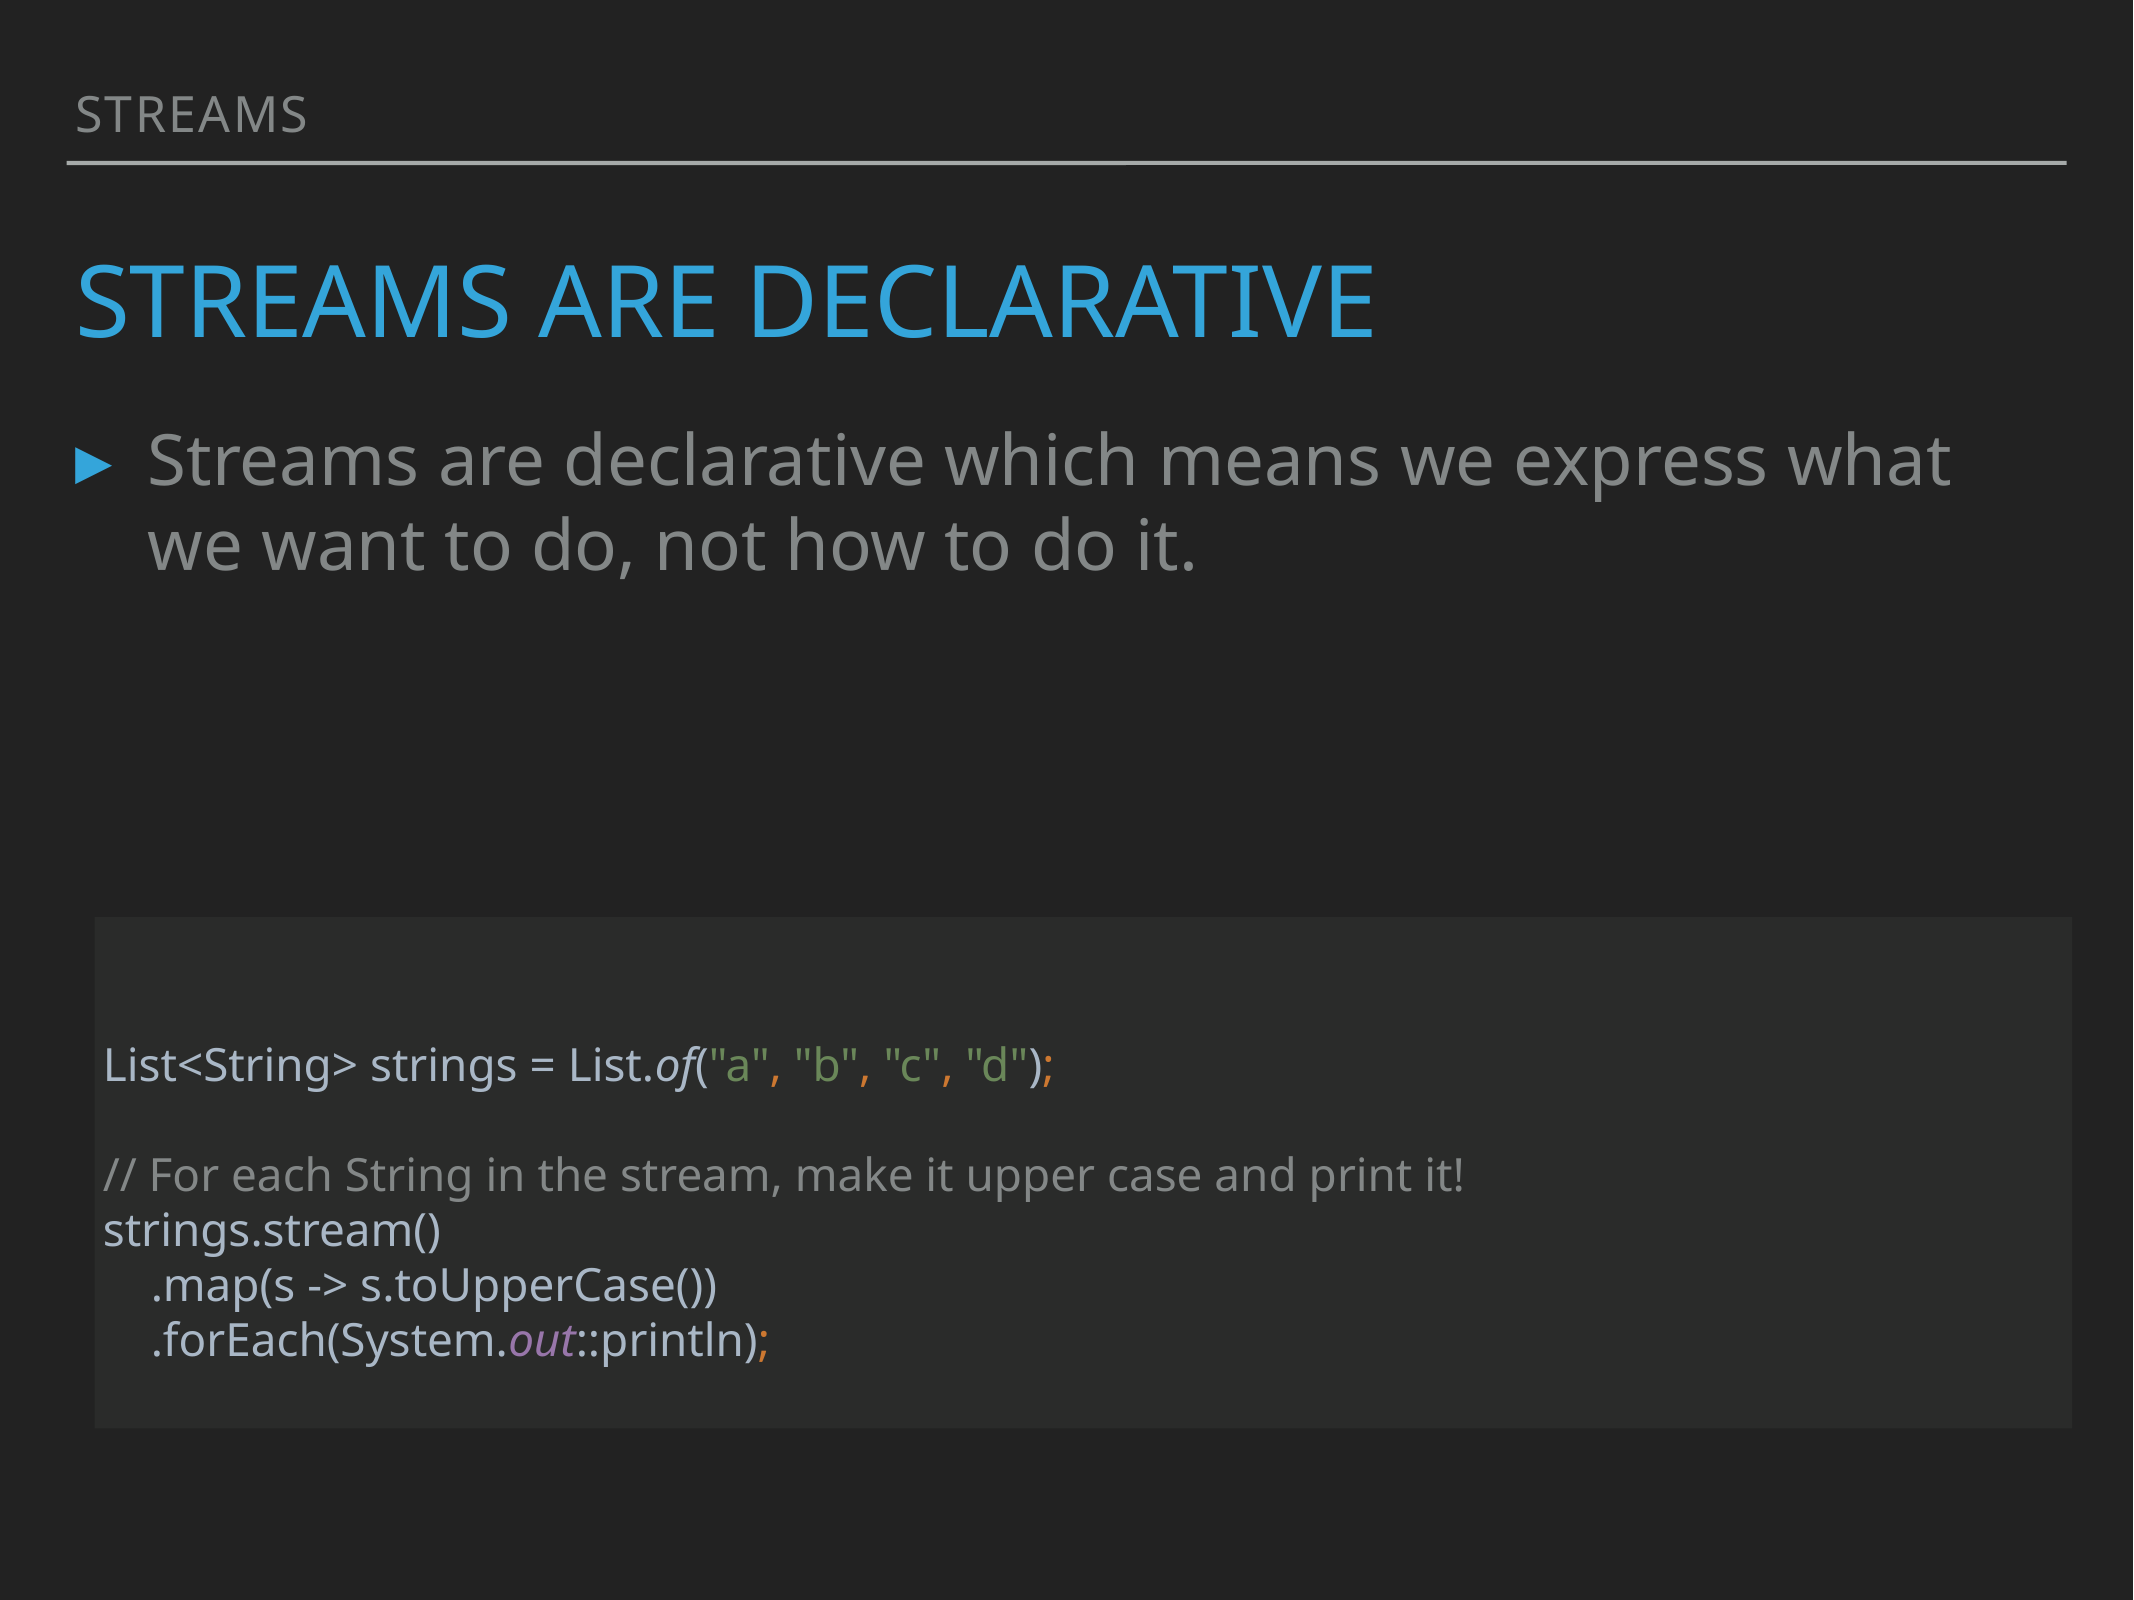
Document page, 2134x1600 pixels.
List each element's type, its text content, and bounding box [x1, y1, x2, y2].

title Streams are declarative [66, 251, 2068, 372]
text_box List<String> strings = List.of("a", "b", "c", "d"); // For each String in the stream, make it upper case and print it! strings.stream() .map(s -> s.toUpperCase()) .forEach(System.out::println); [94, 917, 2073, 1429]
list Streams [66, 74, 1901, 151]
list Streams are declarative which means we express what we want to do, not how to do it. [66, 405, 2068, 894]
